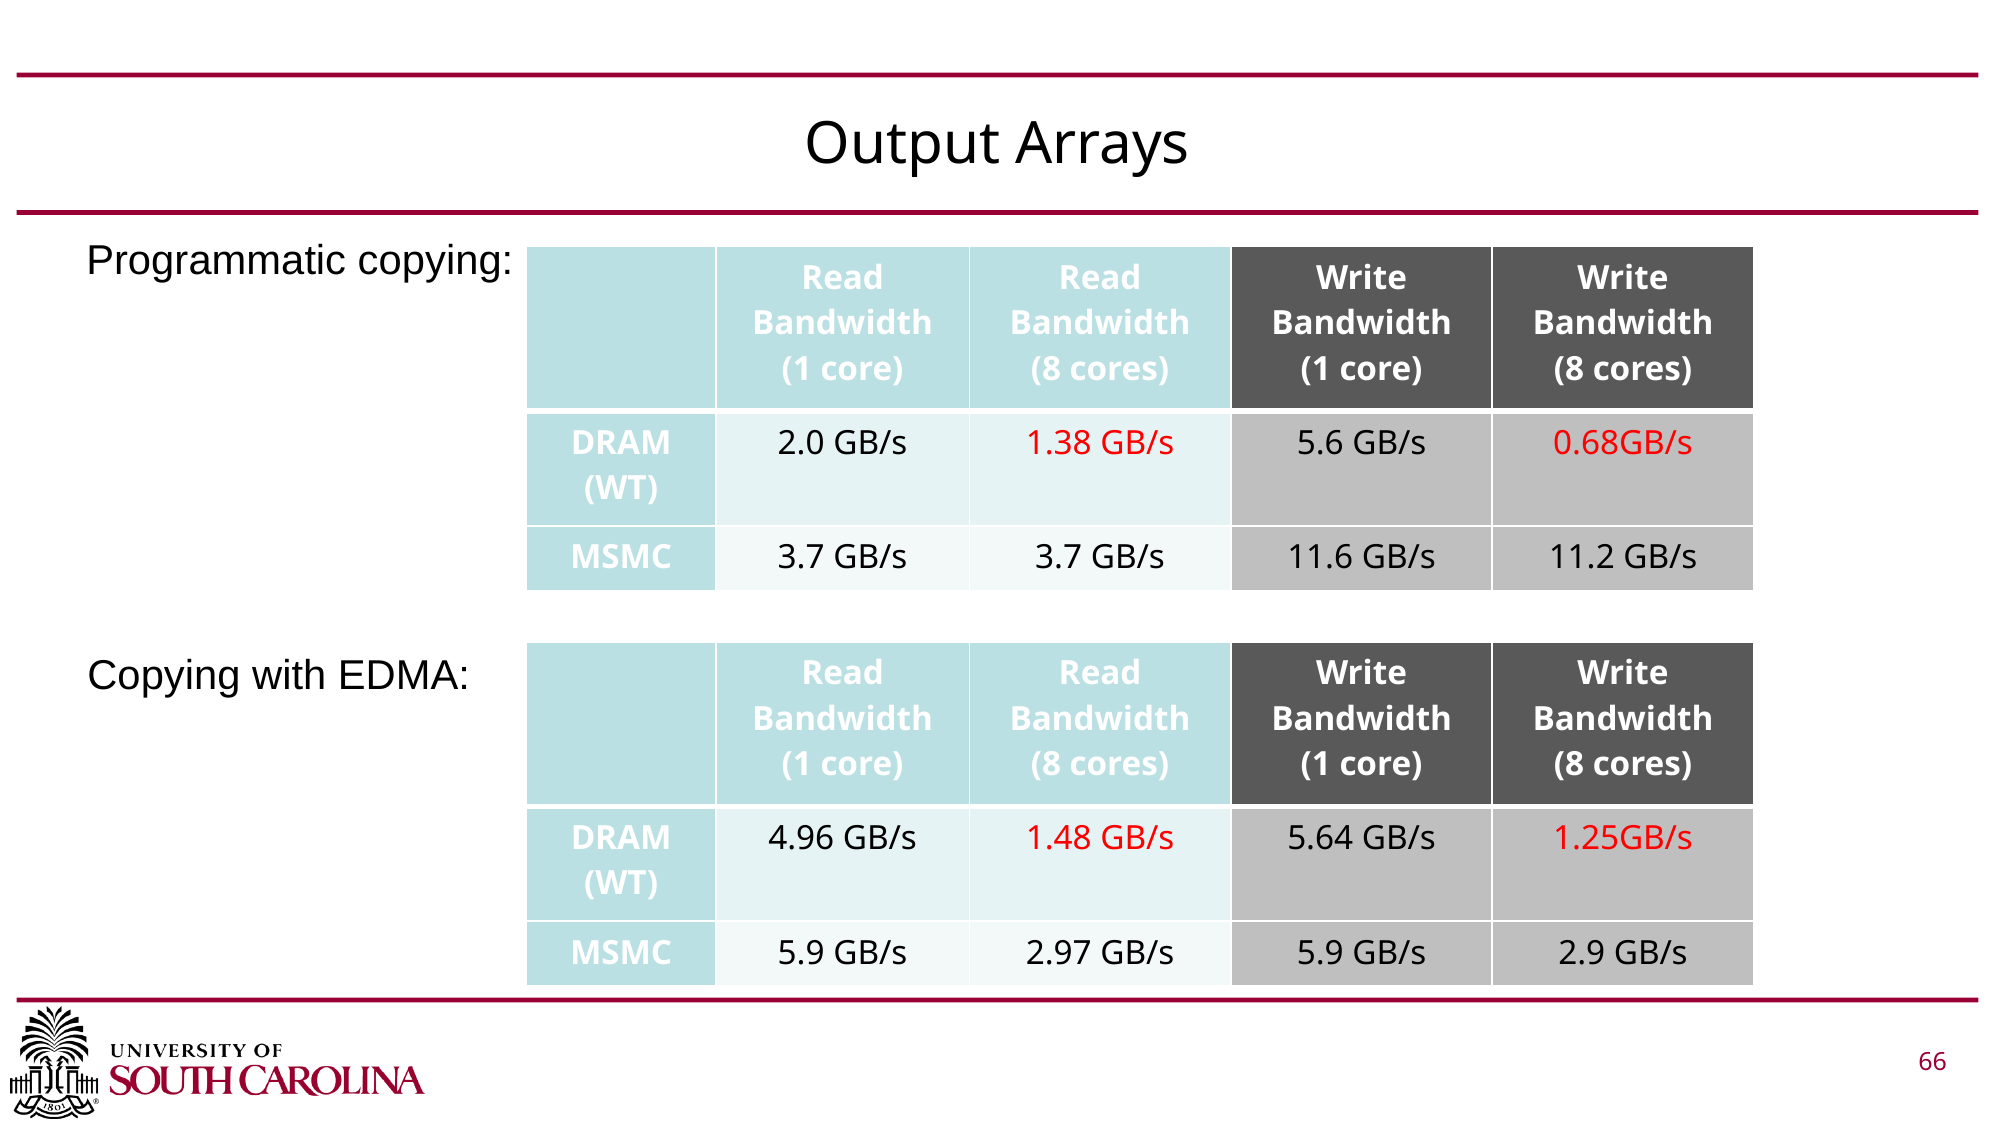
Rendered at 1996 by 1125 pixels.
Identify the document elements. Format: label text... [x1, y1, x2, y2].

table_cell 1.25GB/s [1493, 809, 1753, 920]
table_cell 2.97 GB/s [970, 922, 1230, 985]
table_cell 2.9 GB/s [1493, 922, 1753, 985]
text_box Copying with EDMA: [72, 640, 489, 706]
table_header Read Bandwidth (1 core) [717, 247, 969, 408]
table_header Read Bandwidth (1 core) [717, 643, 969, 804]
table_header Read Bandwidth (8 cores) [970, 247, 1230, 408]
table_cell 5.9 GB/s [717, 922, 969, 985]
table_cell 1.48 GB/s [970, 809, 1230, 920]
table_cell 1.38 GB/s [970, 414, 1230, 525]
table_cell 5.6 GB/s [1232, 414, 1491, 525]
table_cell 5.9 GB/s [1232, 922, 1491, 985]
picture [10, 1006, 425, 1119]
table_cell 5.64 GB/s [1232, 809, 1491, 920]
slide_number 66 [565, 1037, 1963, 1088]
table_header Write Bandwidth (8 cores) [1493, 247, 1753, 408]
text_box Programmatic copying: [71, 224, 539, 290]
table_cell 3.7 GB/s [970, 527, 1230, 590]
table_cell 11.2 GB/s [1493, 527, 1753, 590]
table_cell DRAM (WT) [527, 809, 715, 920]
table_header Write Bandwidth (1 core) [1232, 247, 1491, 408]
table_header Read Bandwidth (8 cores) [970, 643, 1230, 804]
table_cell DRAM (WT) [527, 414, 715, 525]
table_cell 2.0 GB/s [717, 414, 969, 525]
table_cell MSMC [527, 527, 715, 590]
table_header Write Bandwidth (1 core) [1232, 643, 1491, 804]
table_header Write Bandwidth (8 cores) [1493, 643, 1753, 804]
table_cell 11.6 GB/s [1232, 527, 1491, 590]
table_cell 0.68GB/s [1493, 414, 1753, 525]
title Output Arrays [99, 74, 1896, 206]
table_cell 3.7 GB/s [717, 527, 969, 590]
table_cell 4.96 GB/s [717, 809, 969, 920]
table_cell MSMC [527, 922, 715, 985]
table_header [527, 247, 715, 408]
table_header [527, 643, 715, 804]
